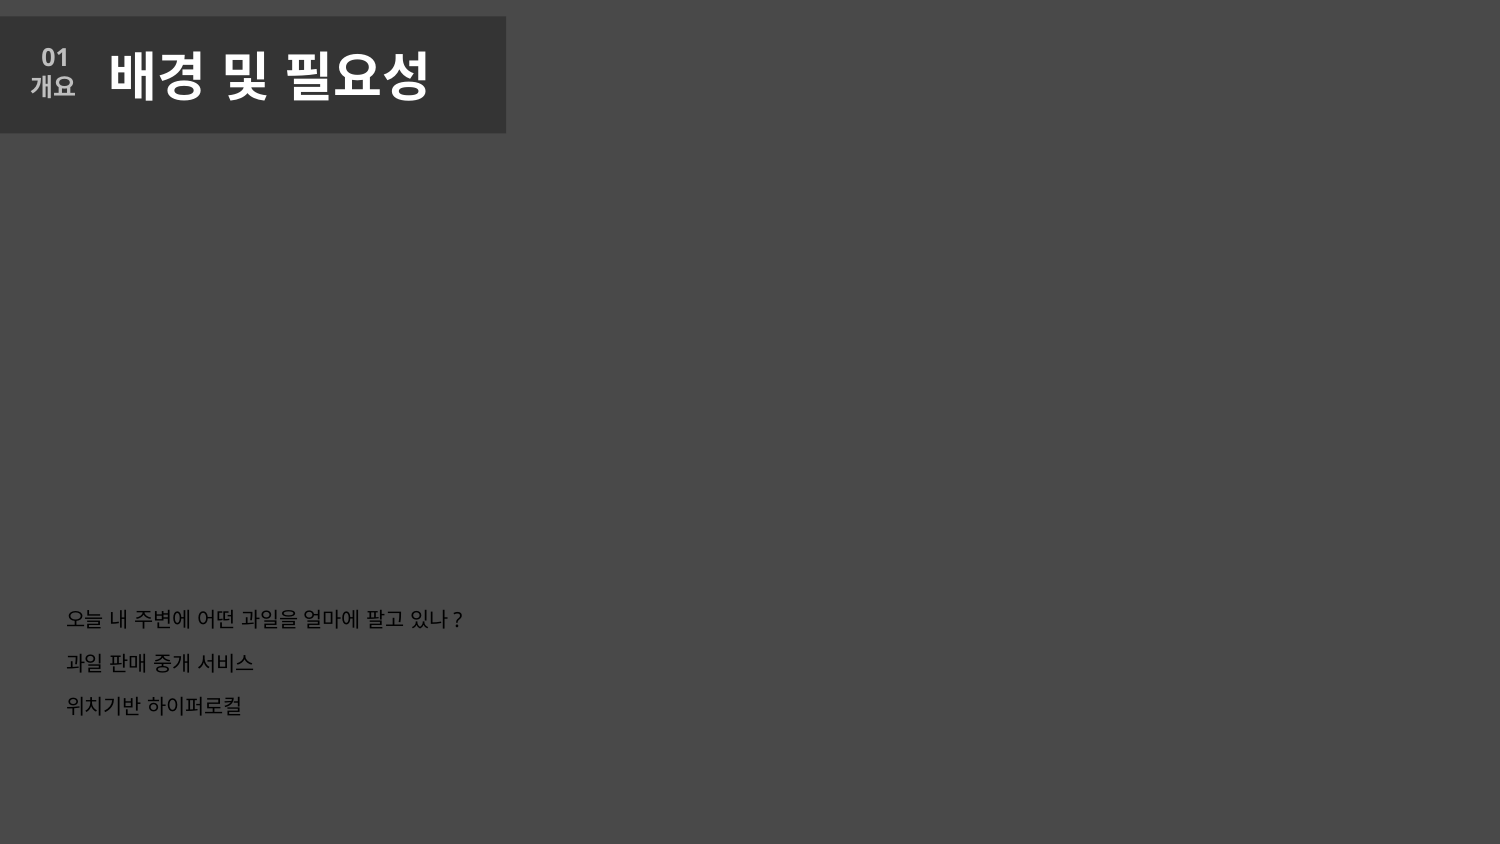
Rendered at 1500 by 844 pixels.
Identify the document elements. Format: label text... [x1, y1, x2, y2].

title 배경 및 필요성 [94, 27, 1492, 122]
text_box [0, 16, 507, 134]
list 오늘 내 주변에 어떤 과일을 얼마에 팔고 있나? 과일 판매 중개 서비스 위치기반 하이퍼로컬 [51, 590, 1449, 778]
text_box 01 개요 [15, 34, 92, 110]
